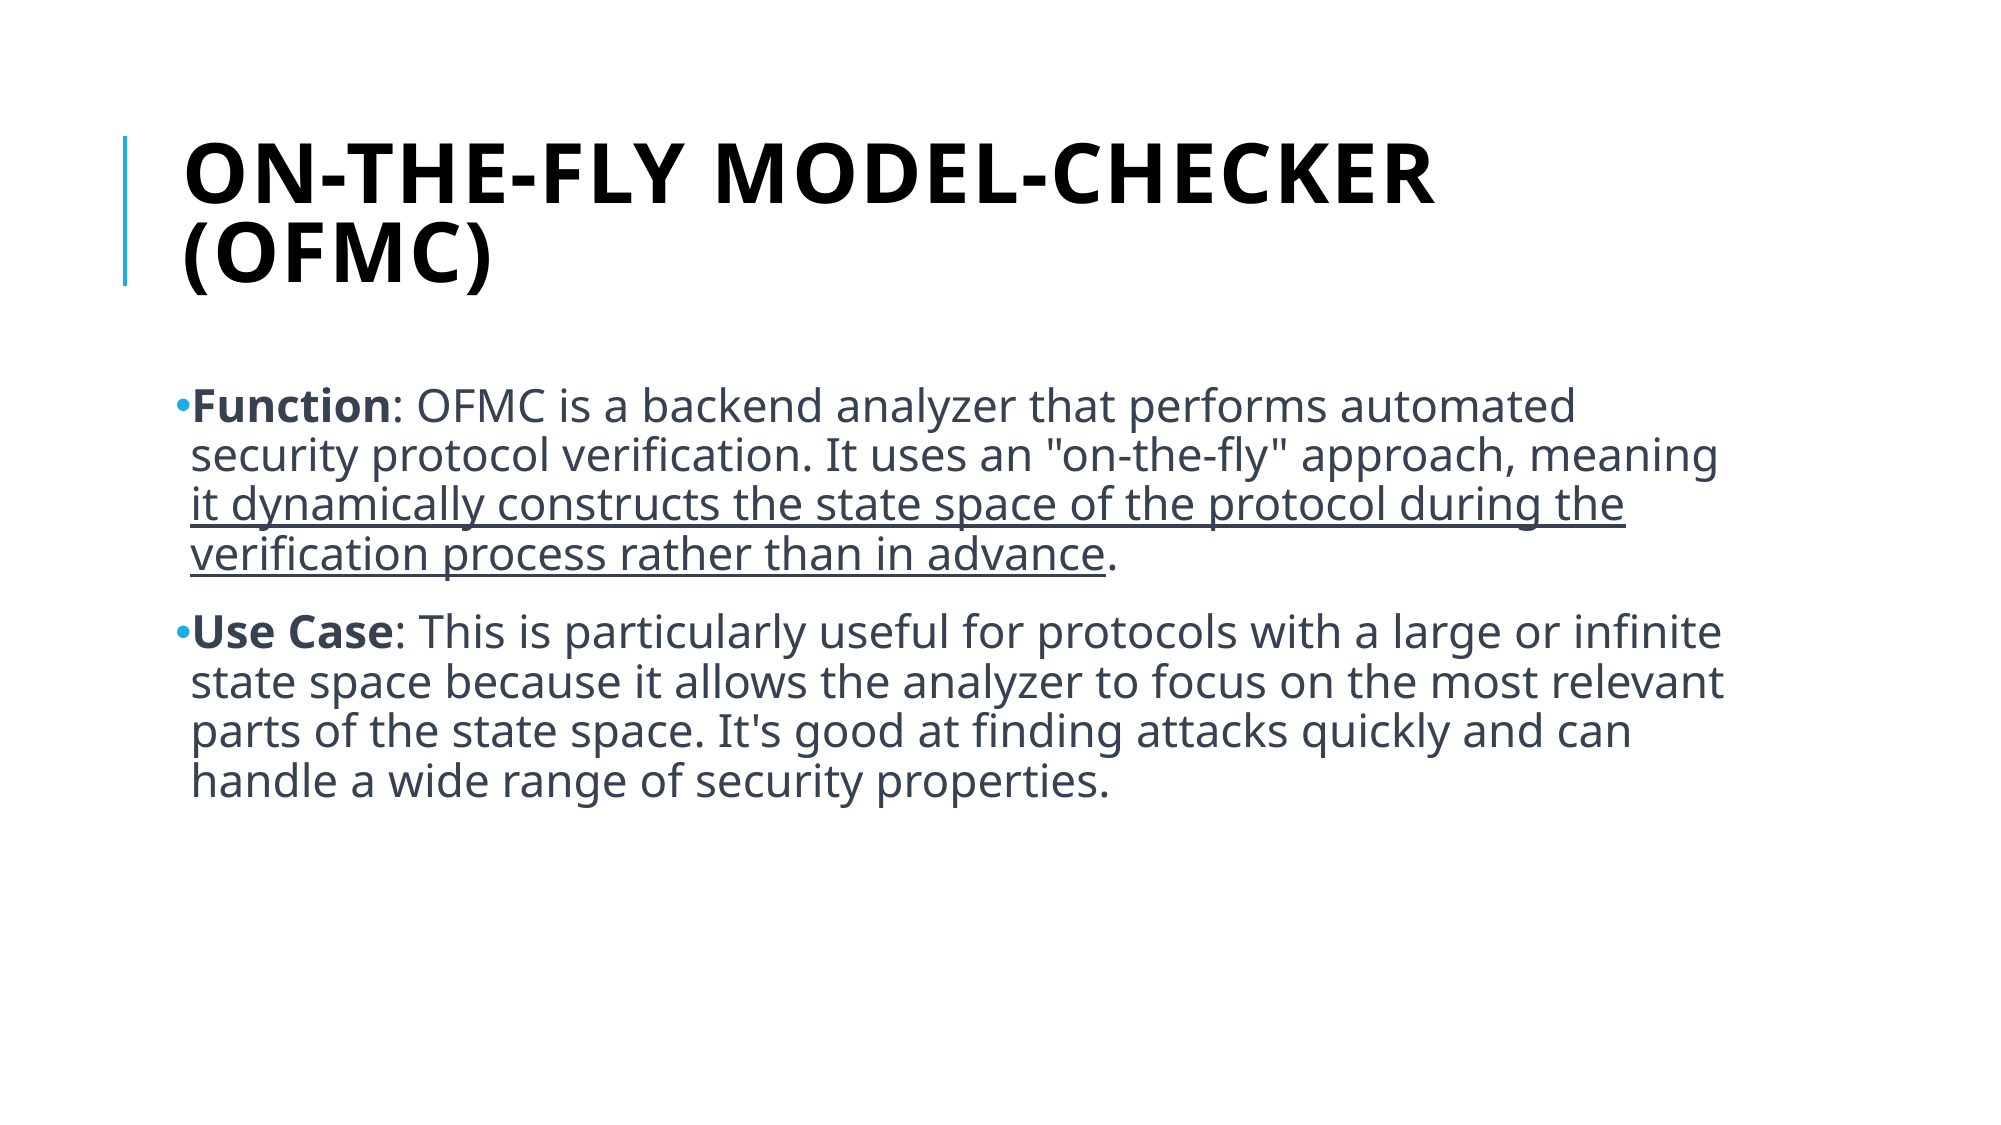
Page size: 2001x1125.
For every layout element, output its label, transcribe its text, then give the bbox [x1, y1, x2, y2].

title On-the-fly Model-Checker (OFMC) [168, 96, 1763, 342]
list Function: OFMC is a backend analyzer that performs automated security protocol verification. It uses an "on-the-fly" approach, meaning it dynamically constructs the state space of the protocol during the verification process rather than in advance. Use Case: This is particularly useful for protocols with a large or infinite state space because it allows the analyzer to focus on the most relevant parts of the state space. It's good at finding attacks quickly and can handle a wide range of security properties. [168, 375, 1763, 1035]
